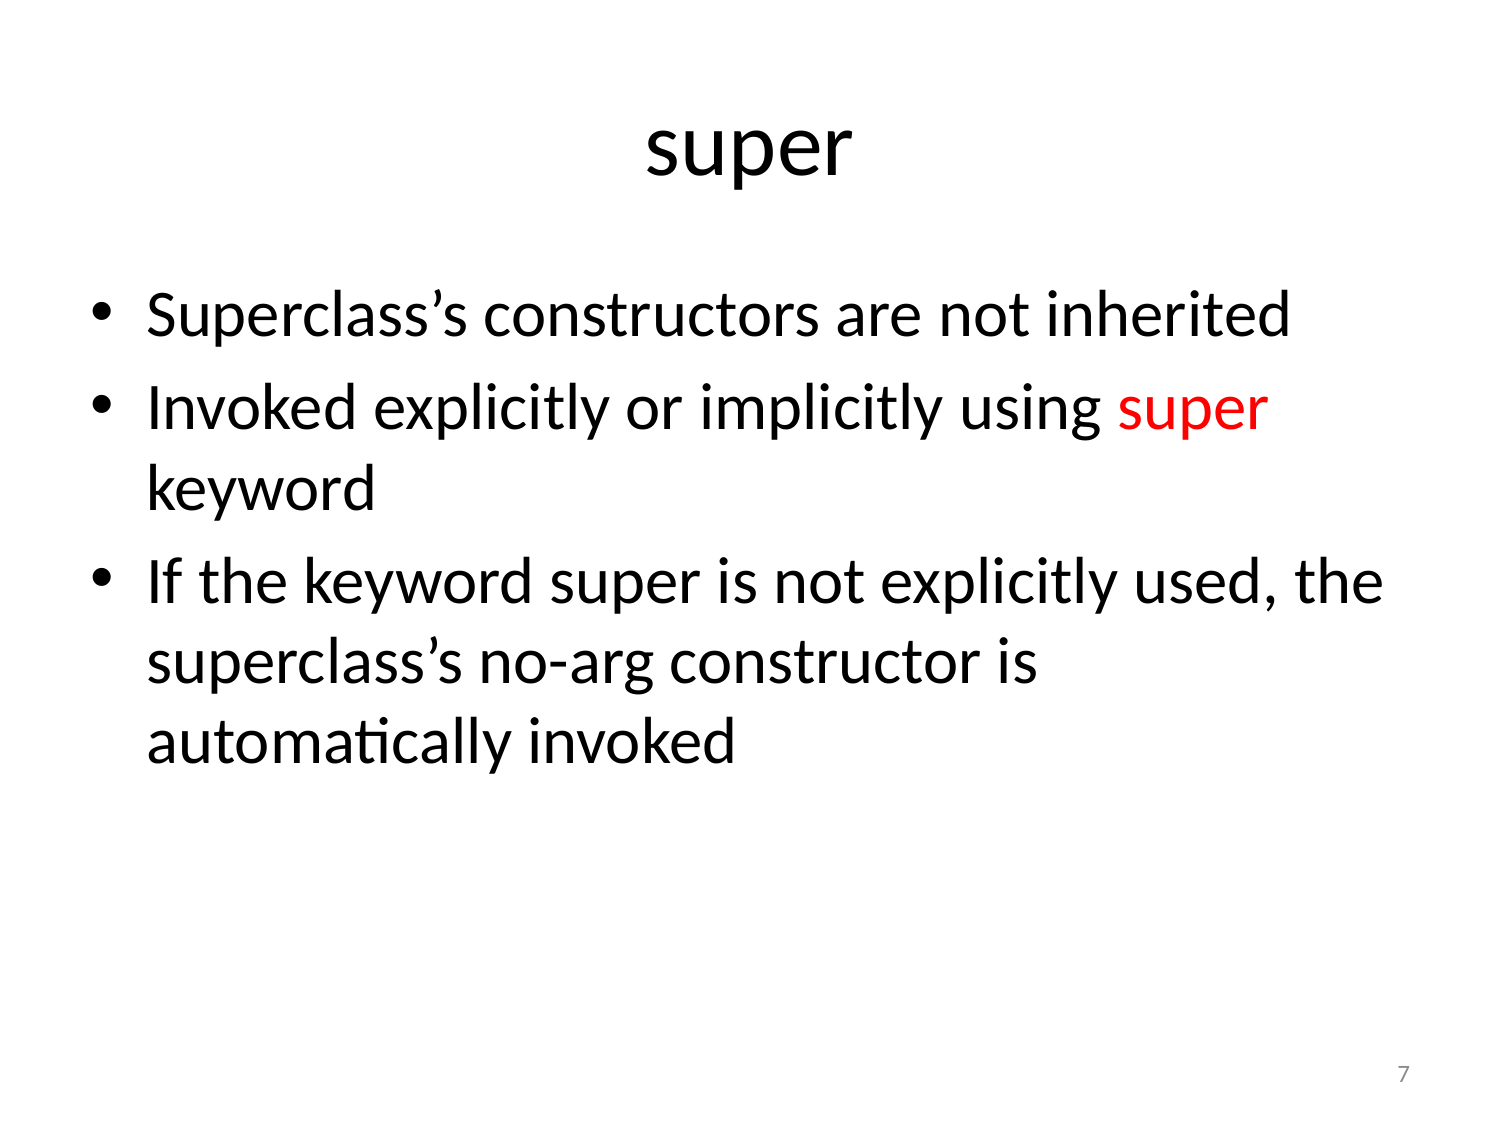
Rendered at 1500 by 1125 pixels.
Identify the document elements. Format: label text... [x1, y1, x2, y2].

slide_number 7 [1074, 1042, 1425, 1103]
list Superclass’s constructors are not inherited Invoked explicitly or implicitly using super keyword If the keyword super is not explicitly used, the superclass’s no-arg constructor is automatically invoked [75, 262, 1425, 1005]
title super [75, 45, 1425, 233]
